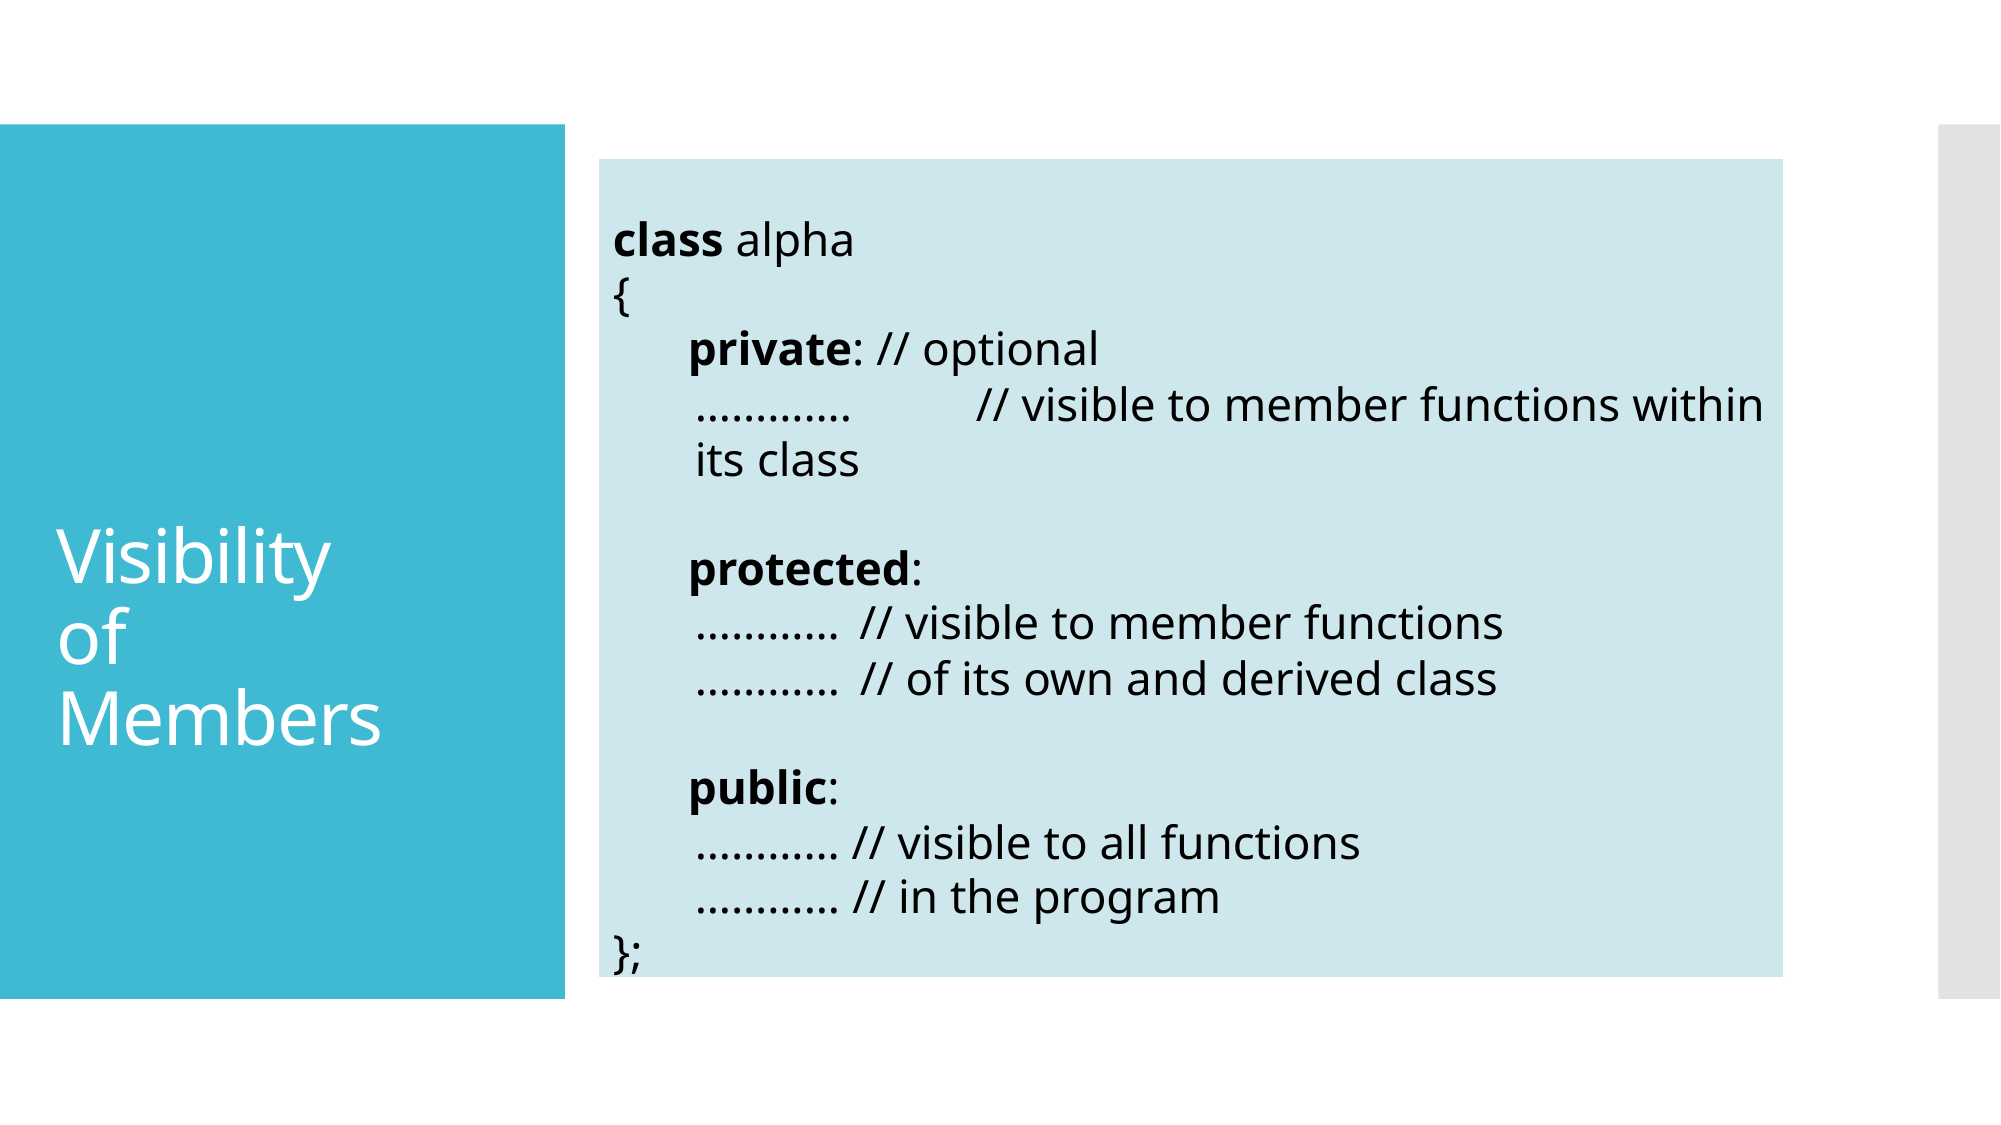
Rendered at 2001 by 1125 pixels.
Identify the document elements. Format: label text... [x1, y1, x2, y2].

text_box Visibility of Members [54, 505, 388, 761]
text_box class alpha { private: // optional …………. // visible to member functions within its class protected: ………… // visible to member functions ………… // of its own and derived class public: ………… // visible to all functions ………… // in the program }; [597, 158, 1785, 979]
